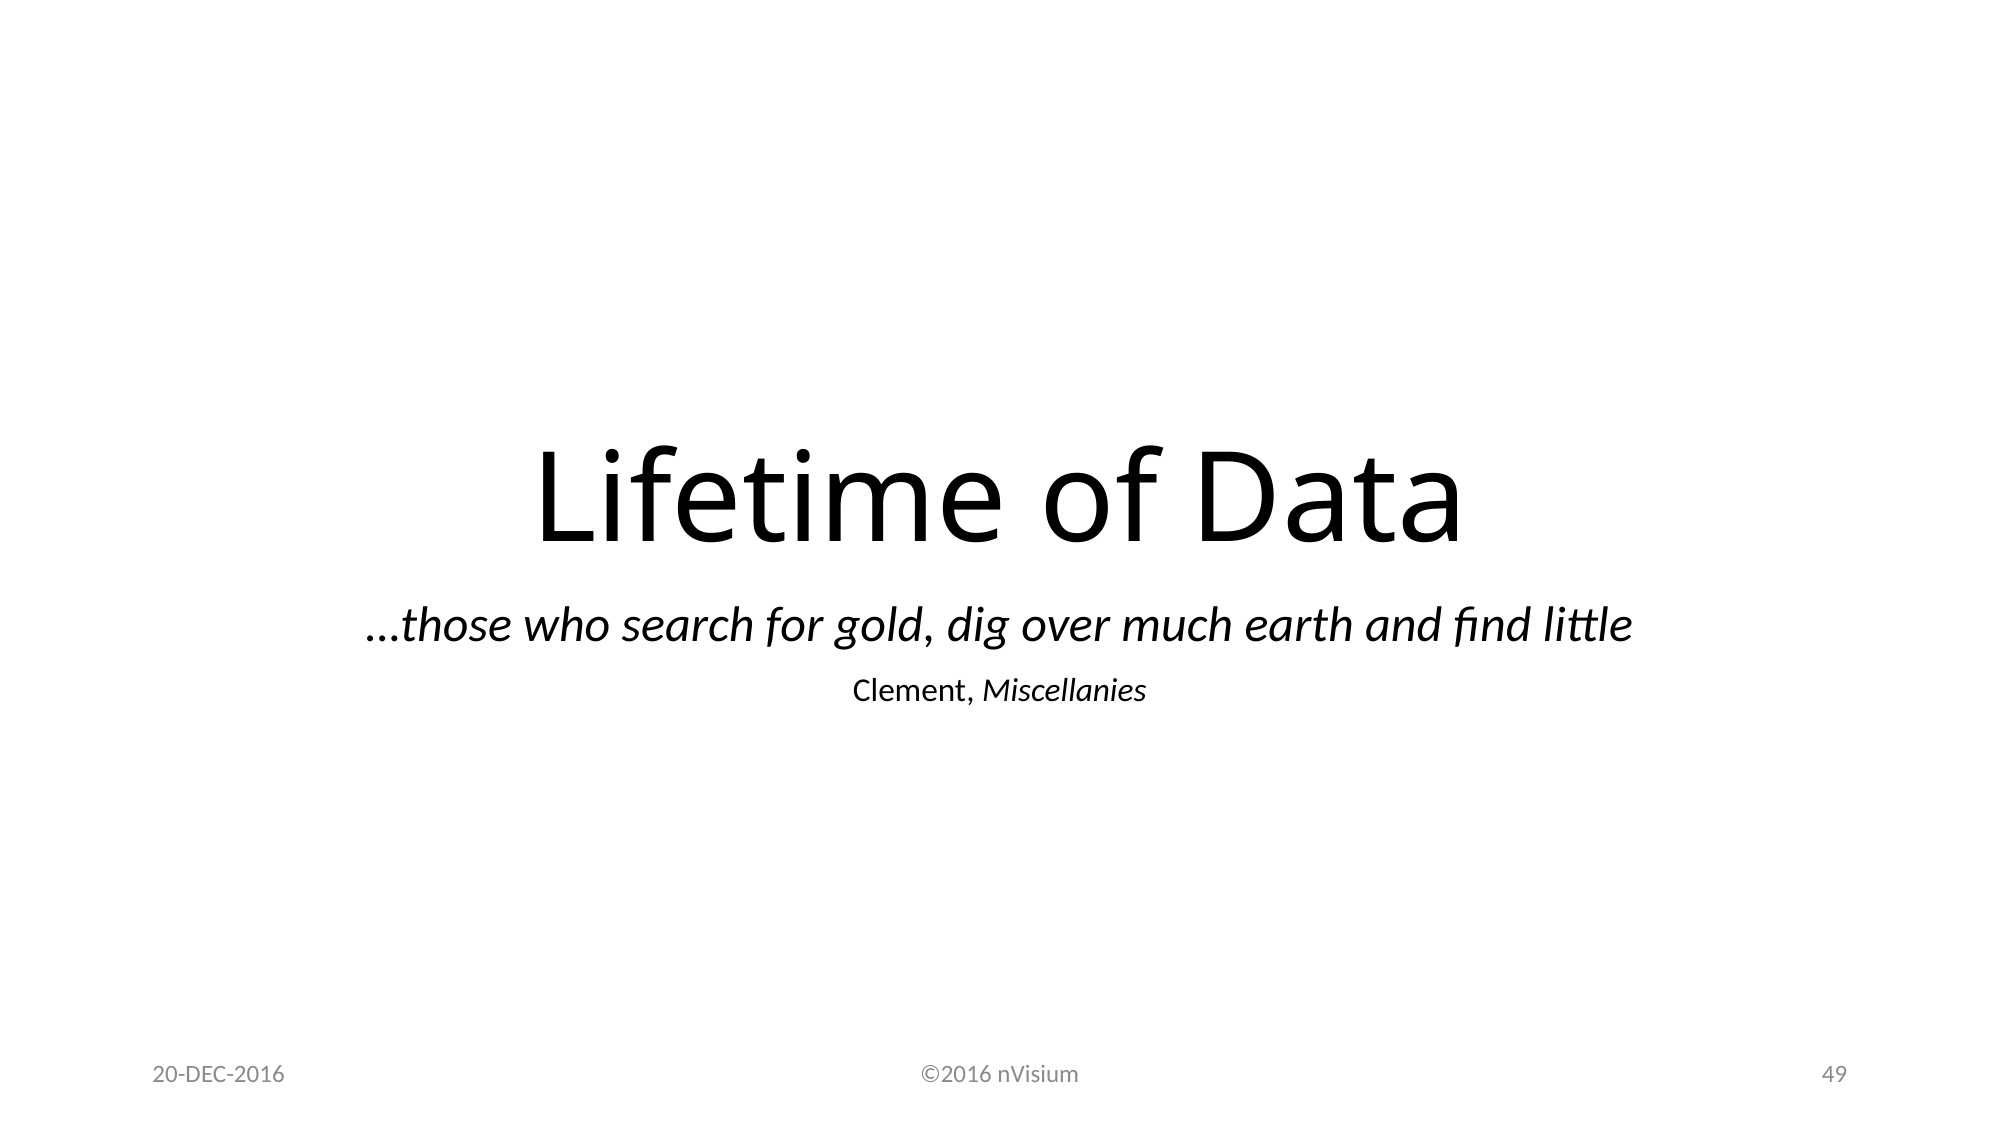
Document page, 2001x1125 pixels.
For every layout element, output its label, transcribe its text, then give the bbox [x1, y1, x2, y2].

title Lifetime of Data [249, 184, 1750, 576]
footer ©2016 nVisium [662, 1042, 1338, 1103]
slide_number 20-DEC-2016 [137, 1042, 588, 1103]
slide_number 49 [1412, 1042, 1863, 1103]
subtitle …those who search for gold, dig over much earth and find little Clement, Miscellanies [249, 590, 1750, 863]
